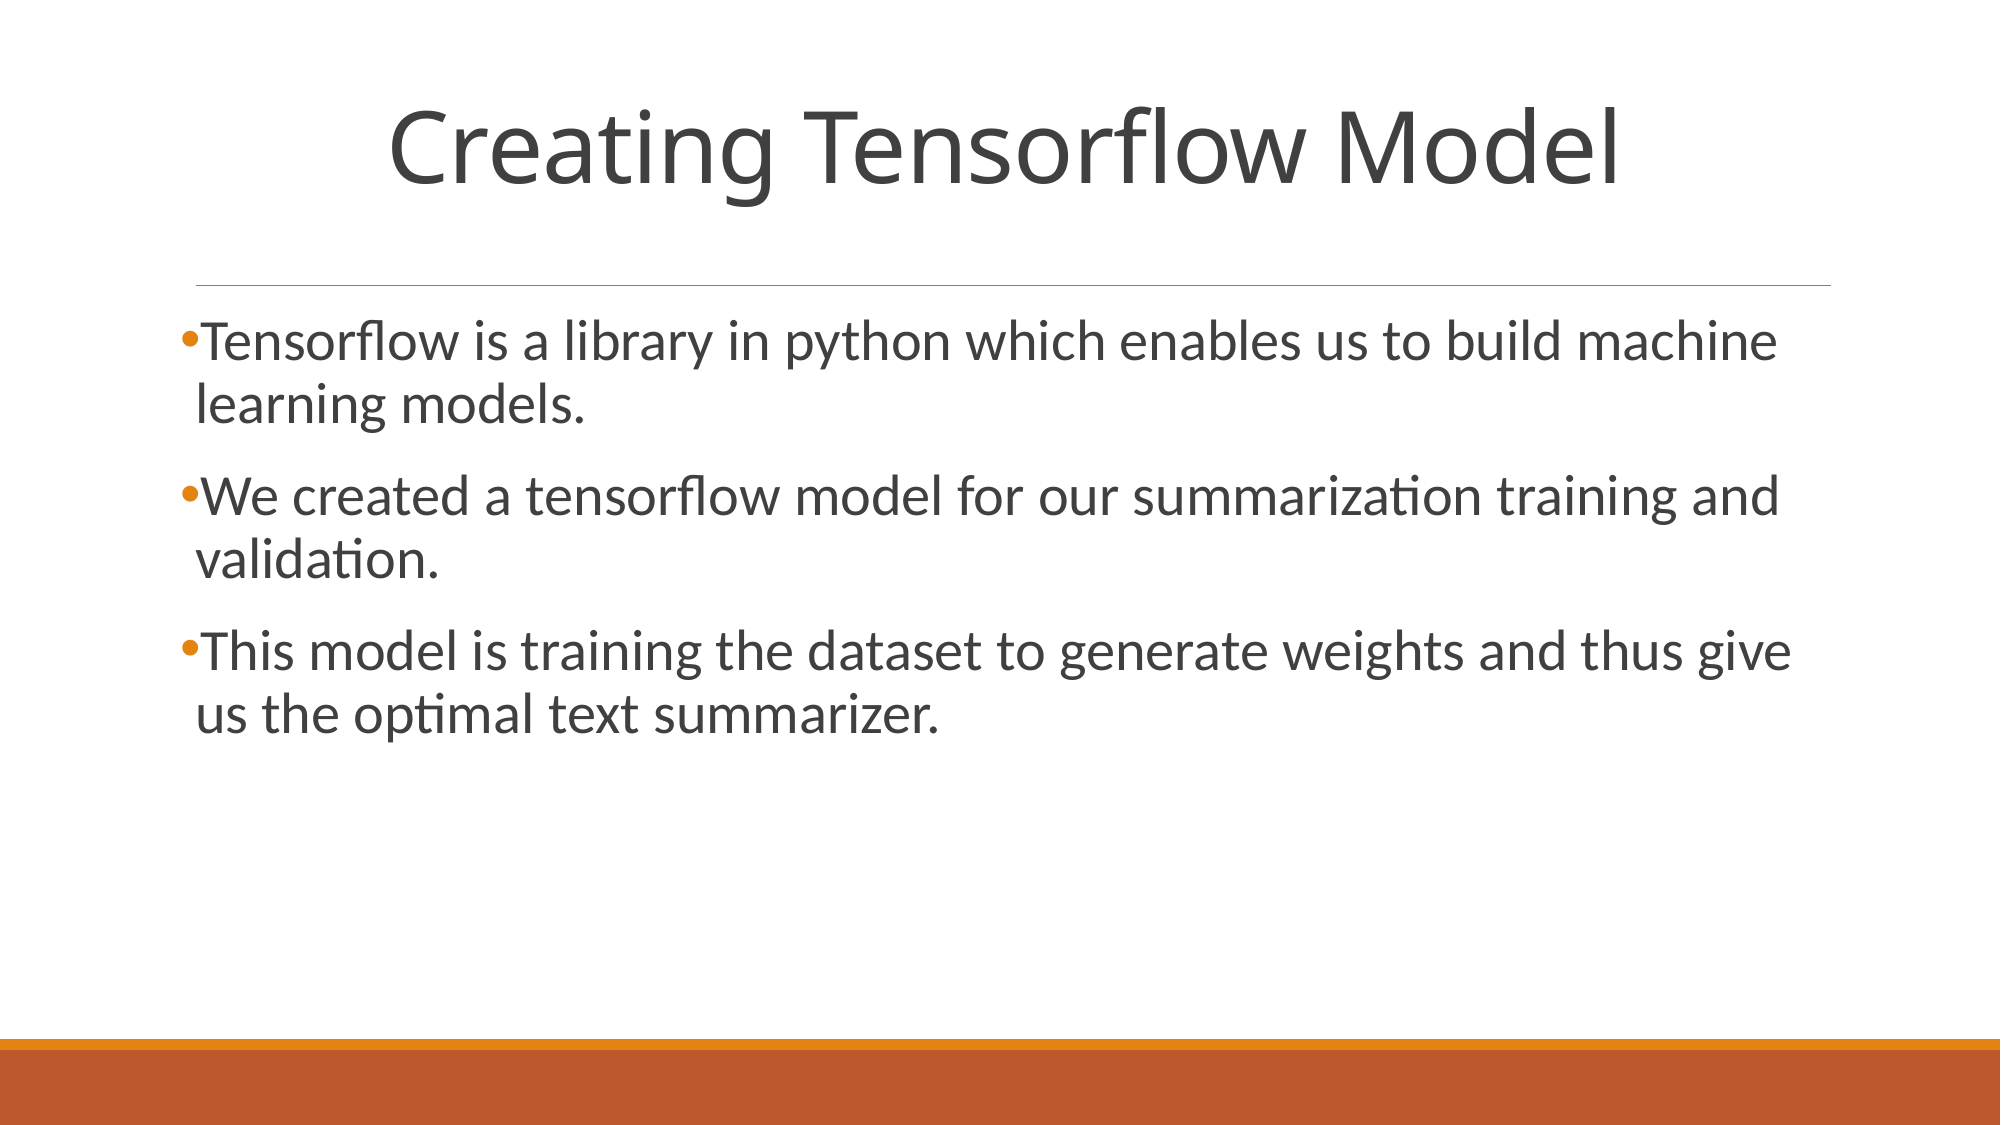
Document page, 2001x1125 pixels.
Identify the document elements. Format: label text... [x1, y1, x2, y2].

title Creating Tensorflow Model [180, 47, 1830, 212]
list Tensorflow is a library in python which enables us to build machine learning models. We created a tensorflow model for our summarization training and validation. This model is training the dataset to generate weights and thus give us the optimal text summarizer. [180, 302, 1830, 963]
